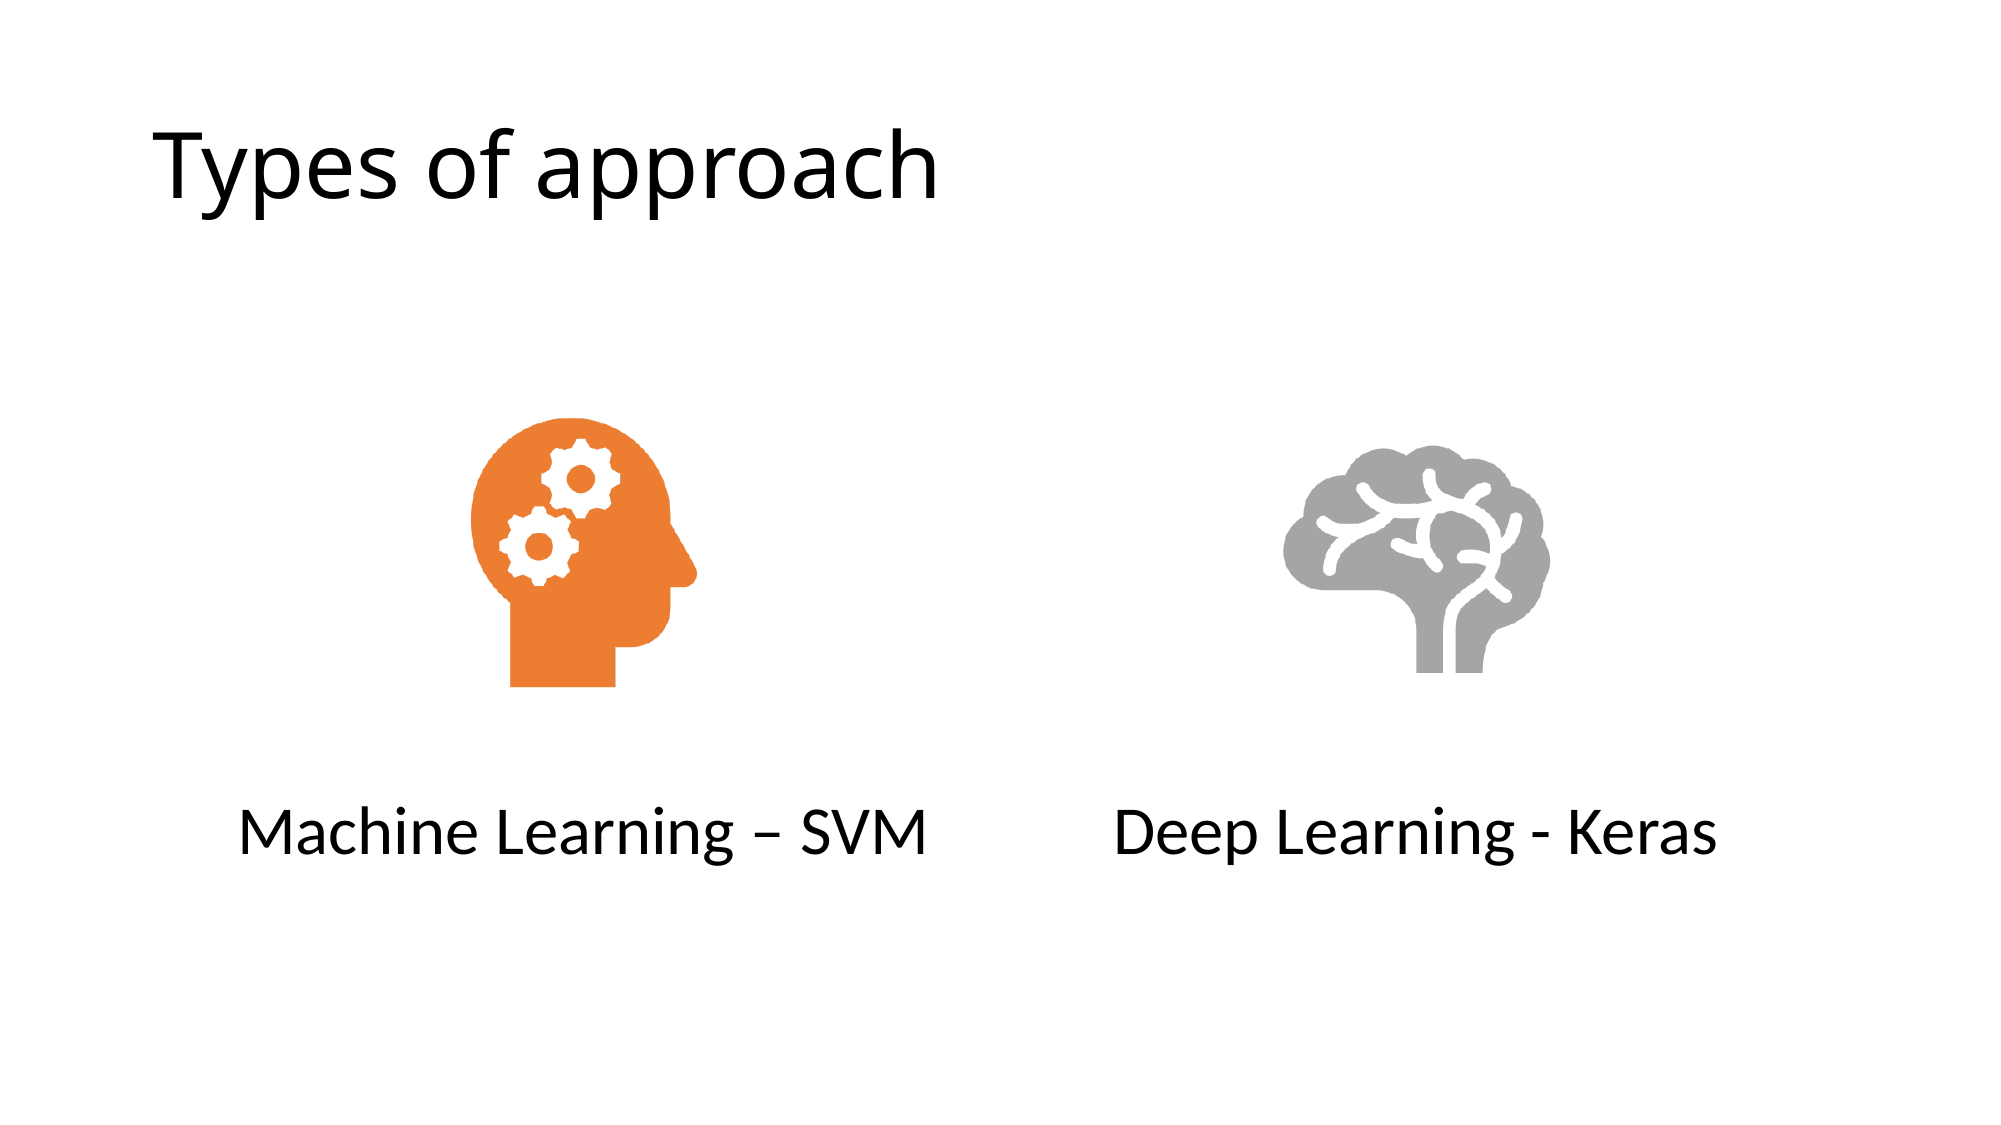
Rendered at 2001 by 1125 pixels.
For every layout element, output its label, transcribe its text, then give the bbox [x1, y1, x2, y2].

title Types of approach [137, 59, 1863, 278]
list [137, 299, 1863, 1014]
